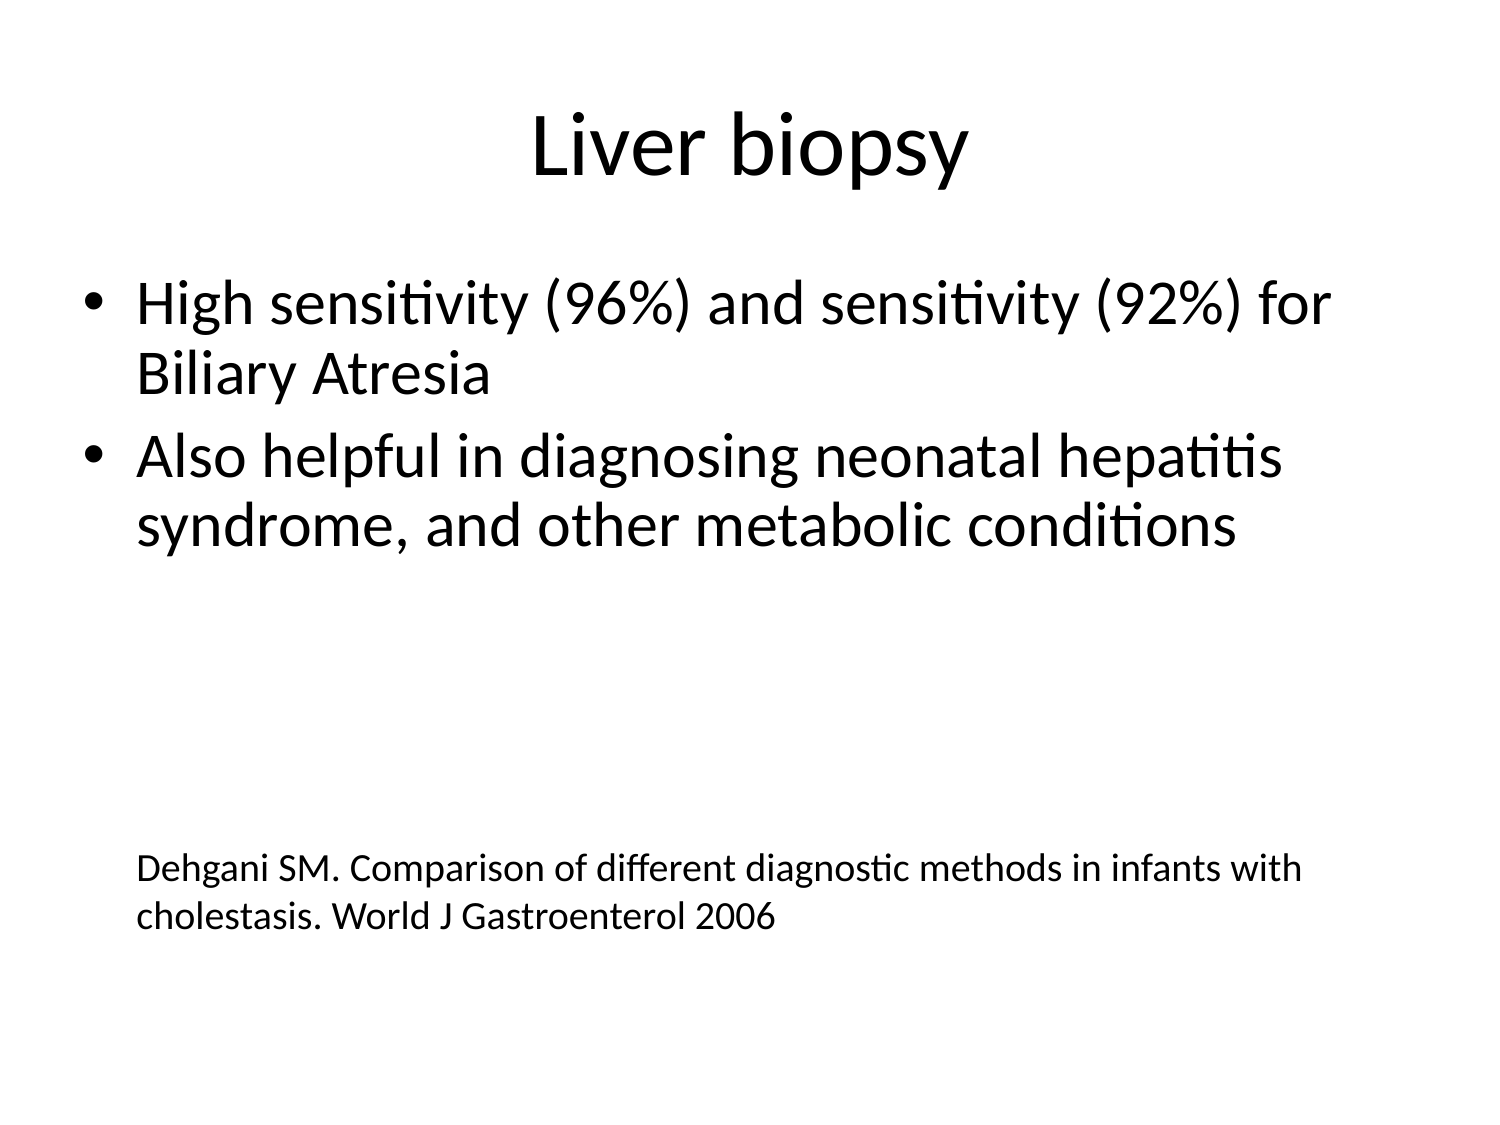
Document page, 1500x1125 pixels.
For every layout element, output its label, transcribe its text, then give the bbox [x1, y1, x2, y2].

list High sensitivity (96%) and sensitivity (92%) for Biliary Atresia Also helpful in diagnosing neonatal hepatitis syndrome, and other metabolic conditions Dehgani SM. Comparison of different diagnostic methods in infants with cholestasis. World J Gastroenterol 2006 [74, 261, 1426, 1006]
title Liver biopsy [74, 44, 1426, 234]
